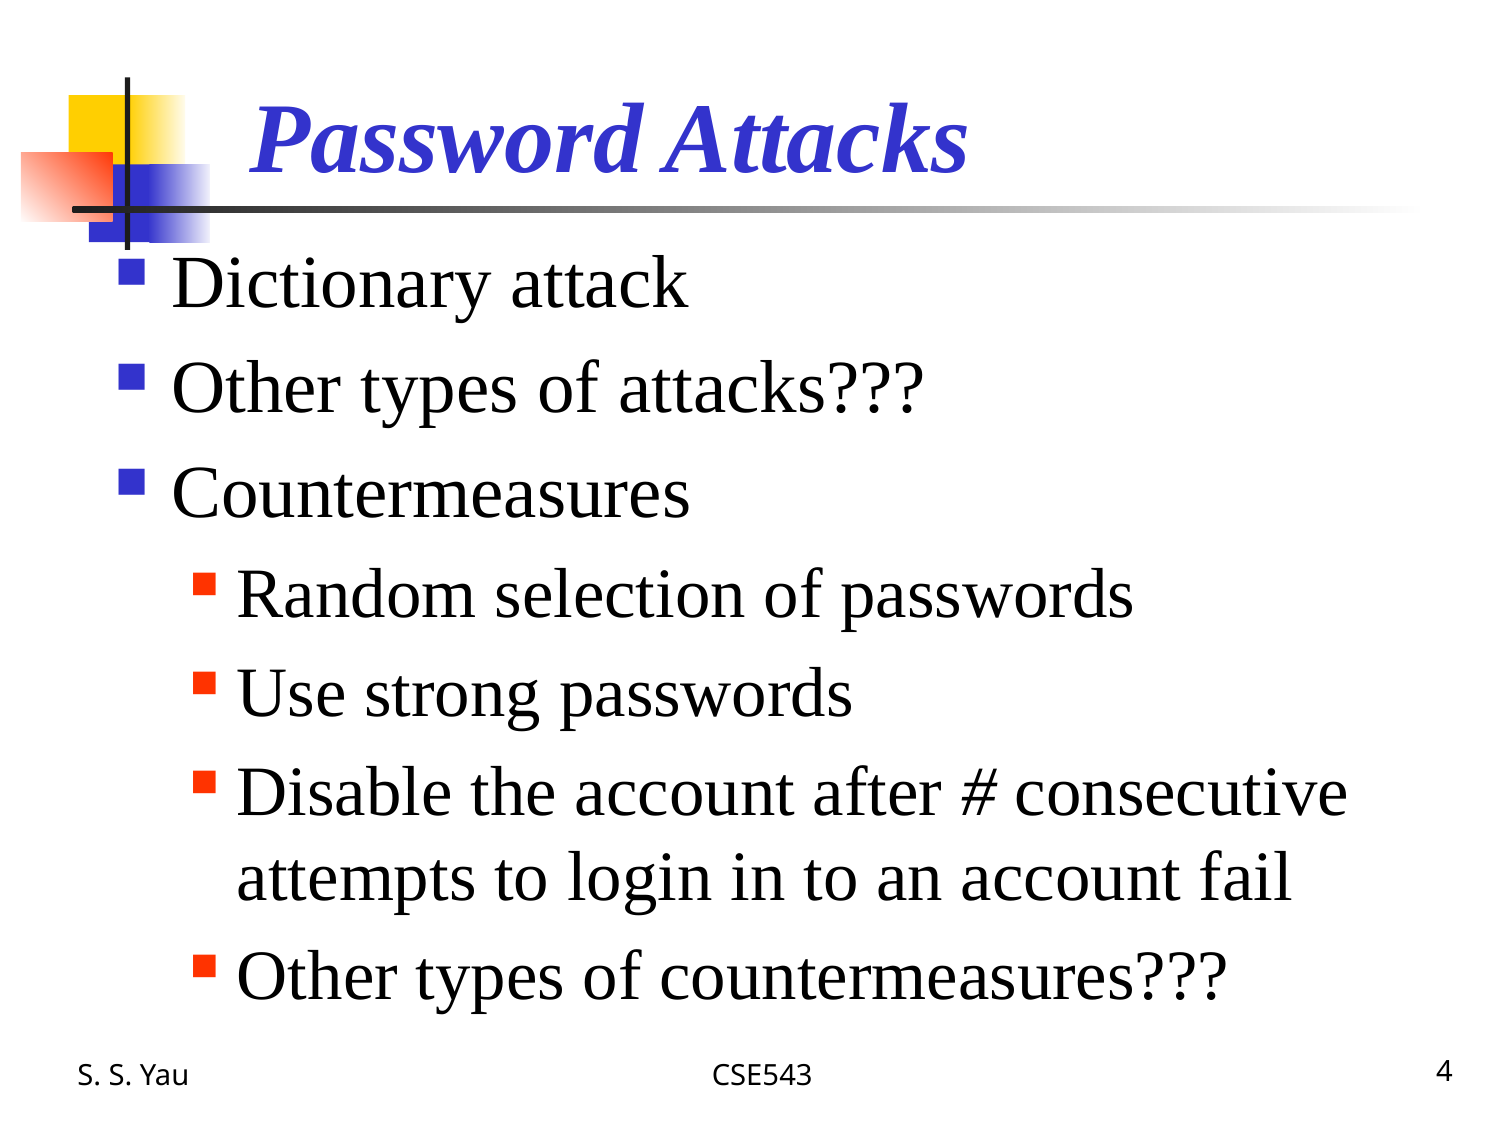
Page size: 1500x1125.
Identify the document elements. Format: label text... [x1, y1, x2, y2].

slide_number 4 [1154, 1062, 1468, 1100]
footer CSE543 [524, 1049, 1001, 1100]
slide_number S. S. Yau [62, 1049, 376, 1100]
list Dictionary attack Other types of attacks??? Countermeasures Random selection of passwords Use strong passwords Disable the account after # consecutive attempts to login in to an account fail Other types of countermeasures??? [99, 224, 1450, 1006]
title Password Attacks [234, 0, 1500, 200]
